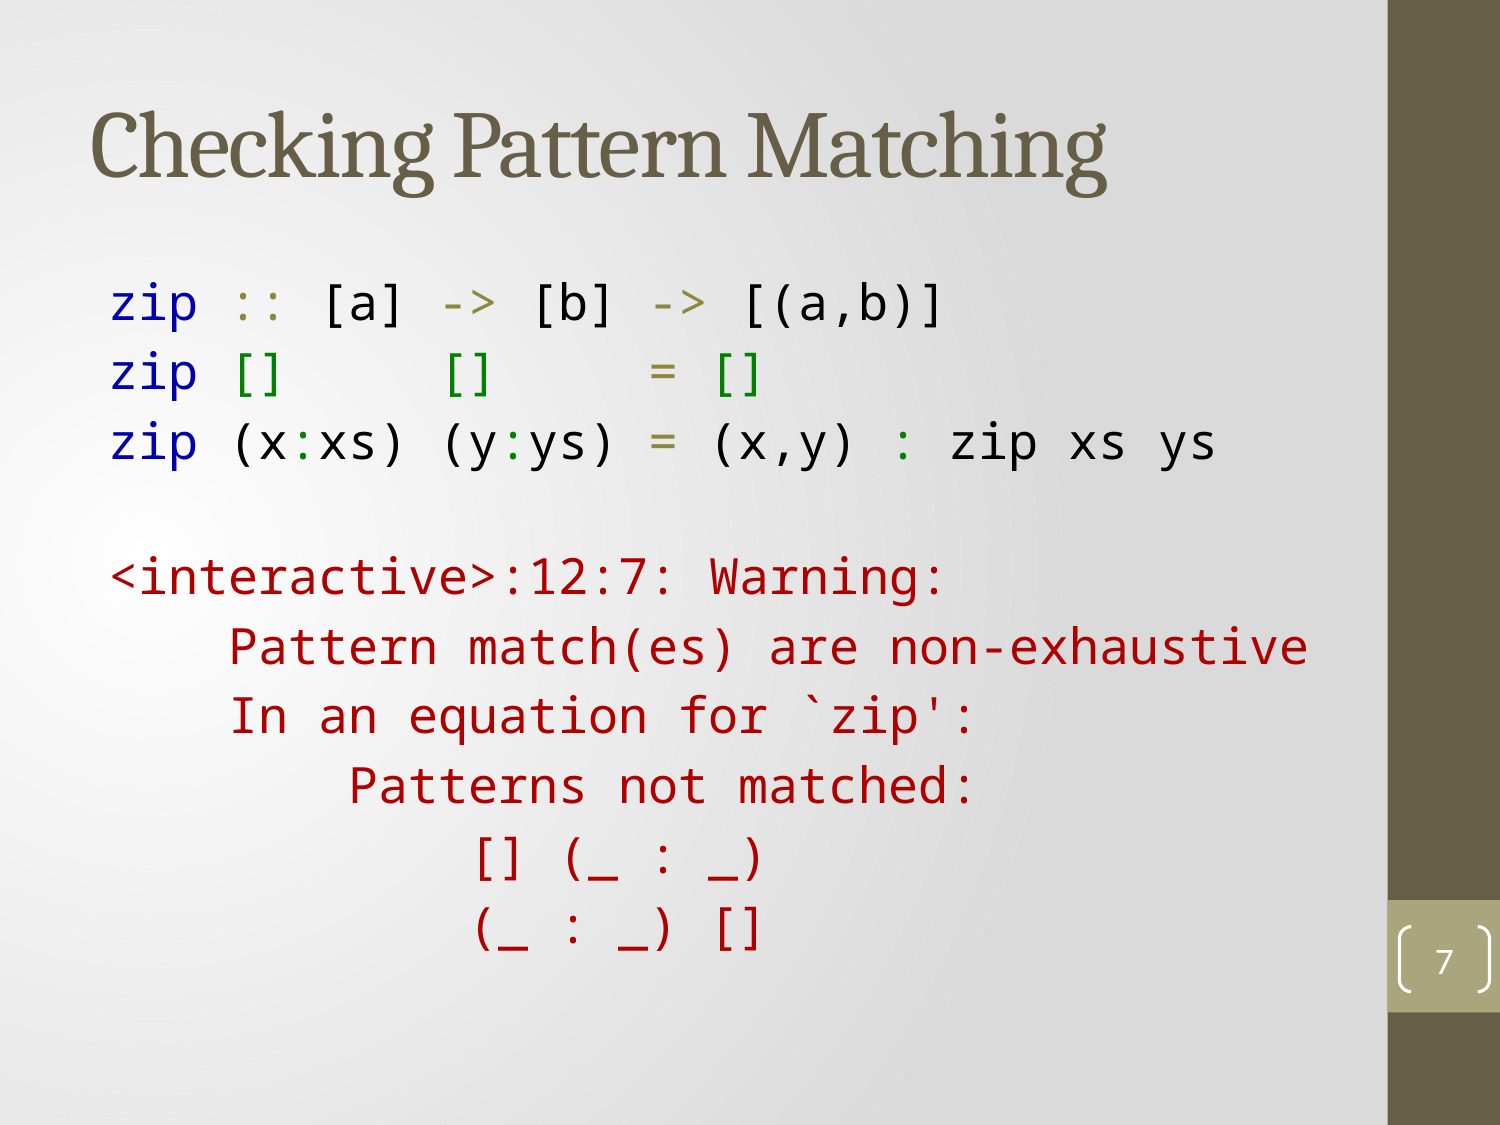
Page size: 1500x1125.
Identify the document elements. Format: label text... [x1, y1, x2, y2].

list zip :: [a] -> [b] -> [(a,b)] zip [] [] = [] zip (x:xs) (y:ys) = (x,y) : zip xs ys <interactive>:12:7: Warning: Pattern match(es) are non-exhaustive In an equation for `zip': Patterns not matched: [] (_ : _) (_ : _) [] [75, 262, 1325, 1050]
title Checking Pattern Matching [75, 45, 1325, 233]
slide_number 7 [1397, 925, 1492, 994]
